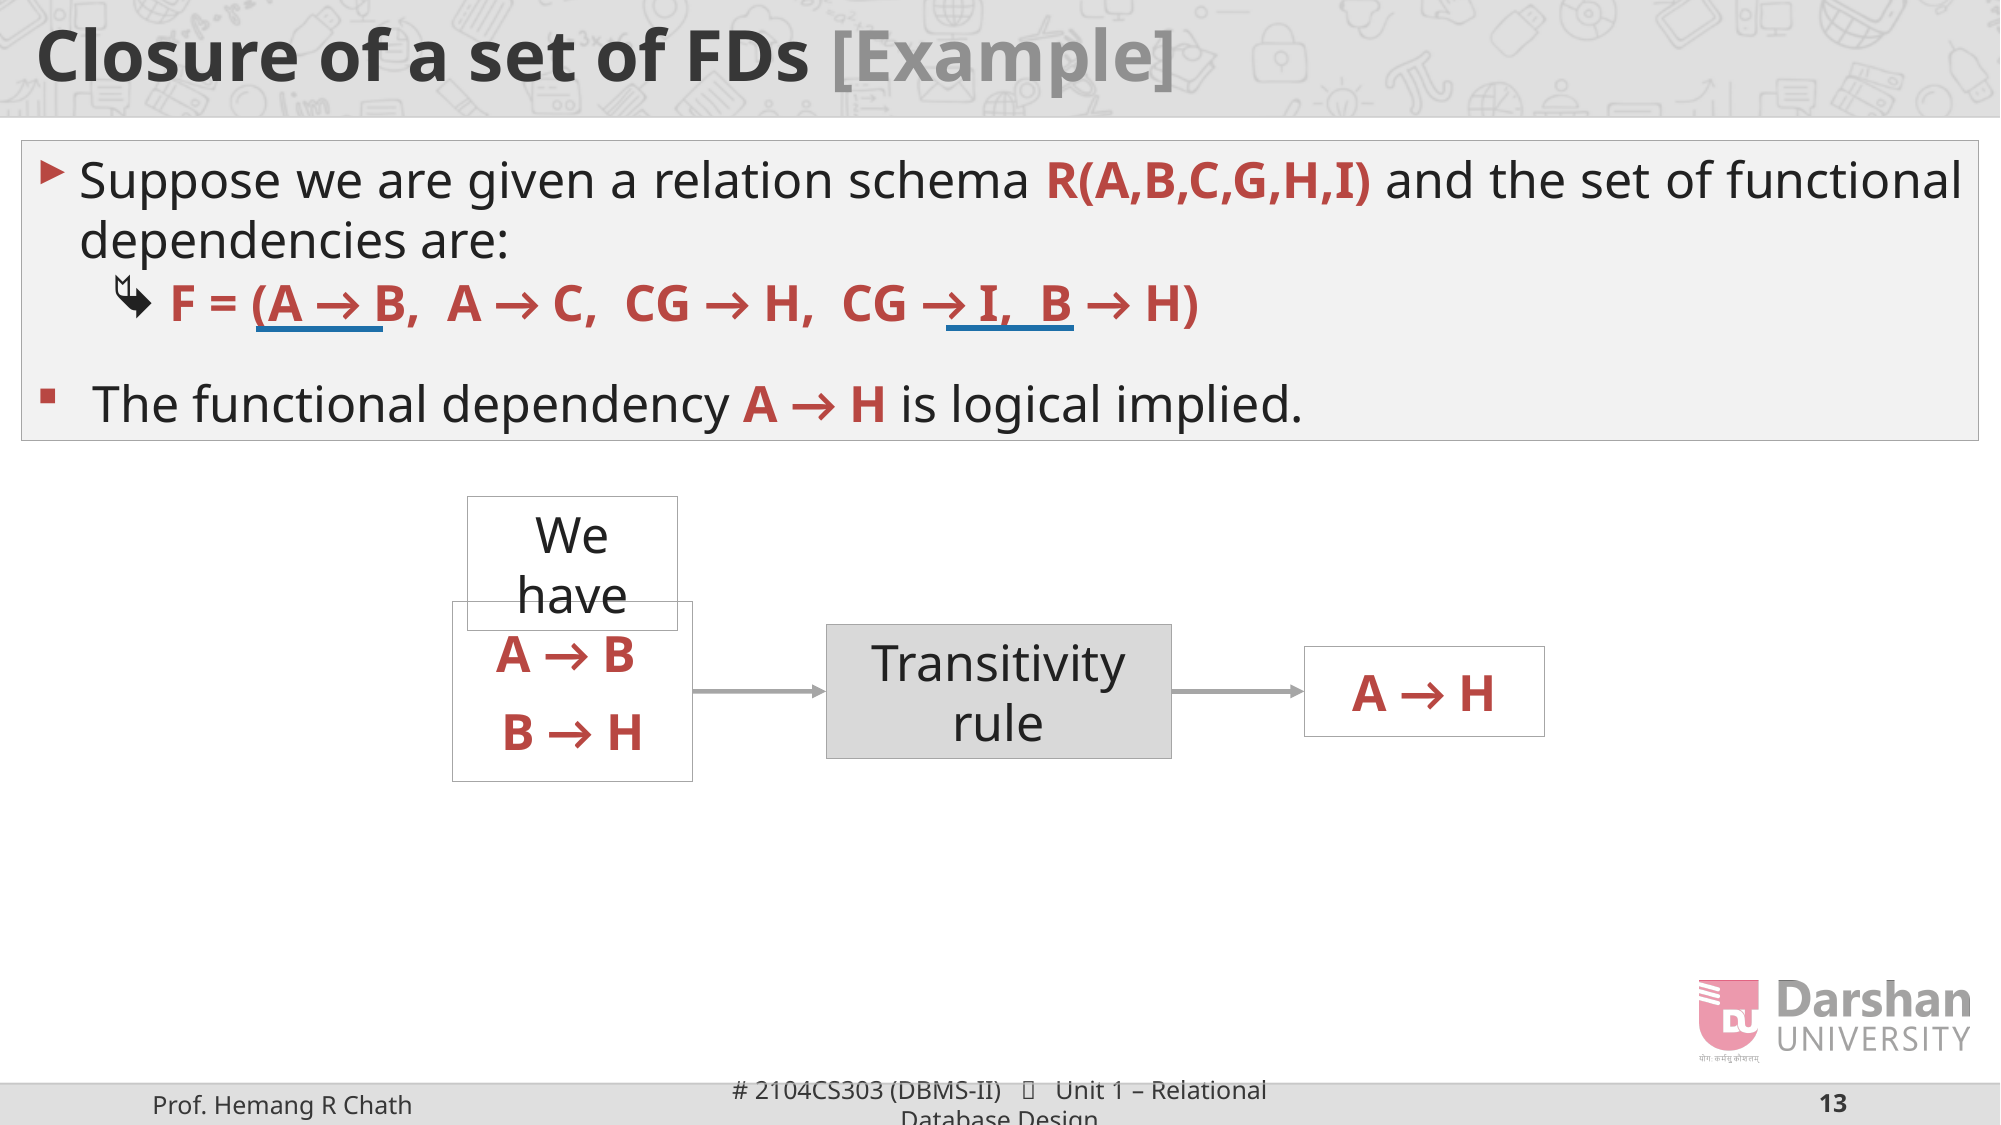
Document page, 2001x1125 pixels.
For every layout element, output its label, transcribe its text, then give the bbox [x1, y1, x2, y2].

text_box Suppose we are given a relation schema R(A,B,C,G,H,I) and the set of functional dependencies are: F = (A → B, A → C, CG → H, CG → I, B → H) The functional dependency A → H is logical implied. [21, 140, 1979, 441]
text_box We have [467, 496, 678, 631]
title Closure of a set of FDs [Example] [0, 0, 2000, 117]
table_header 2 [1699, 980, 1970, 1063]
text_box A → H [1304, 646, 1545, 737]
text_box A → B B → H [452, 601, 693, 782]
text_box Transitivity rule [826, 624, 1172, 759]
